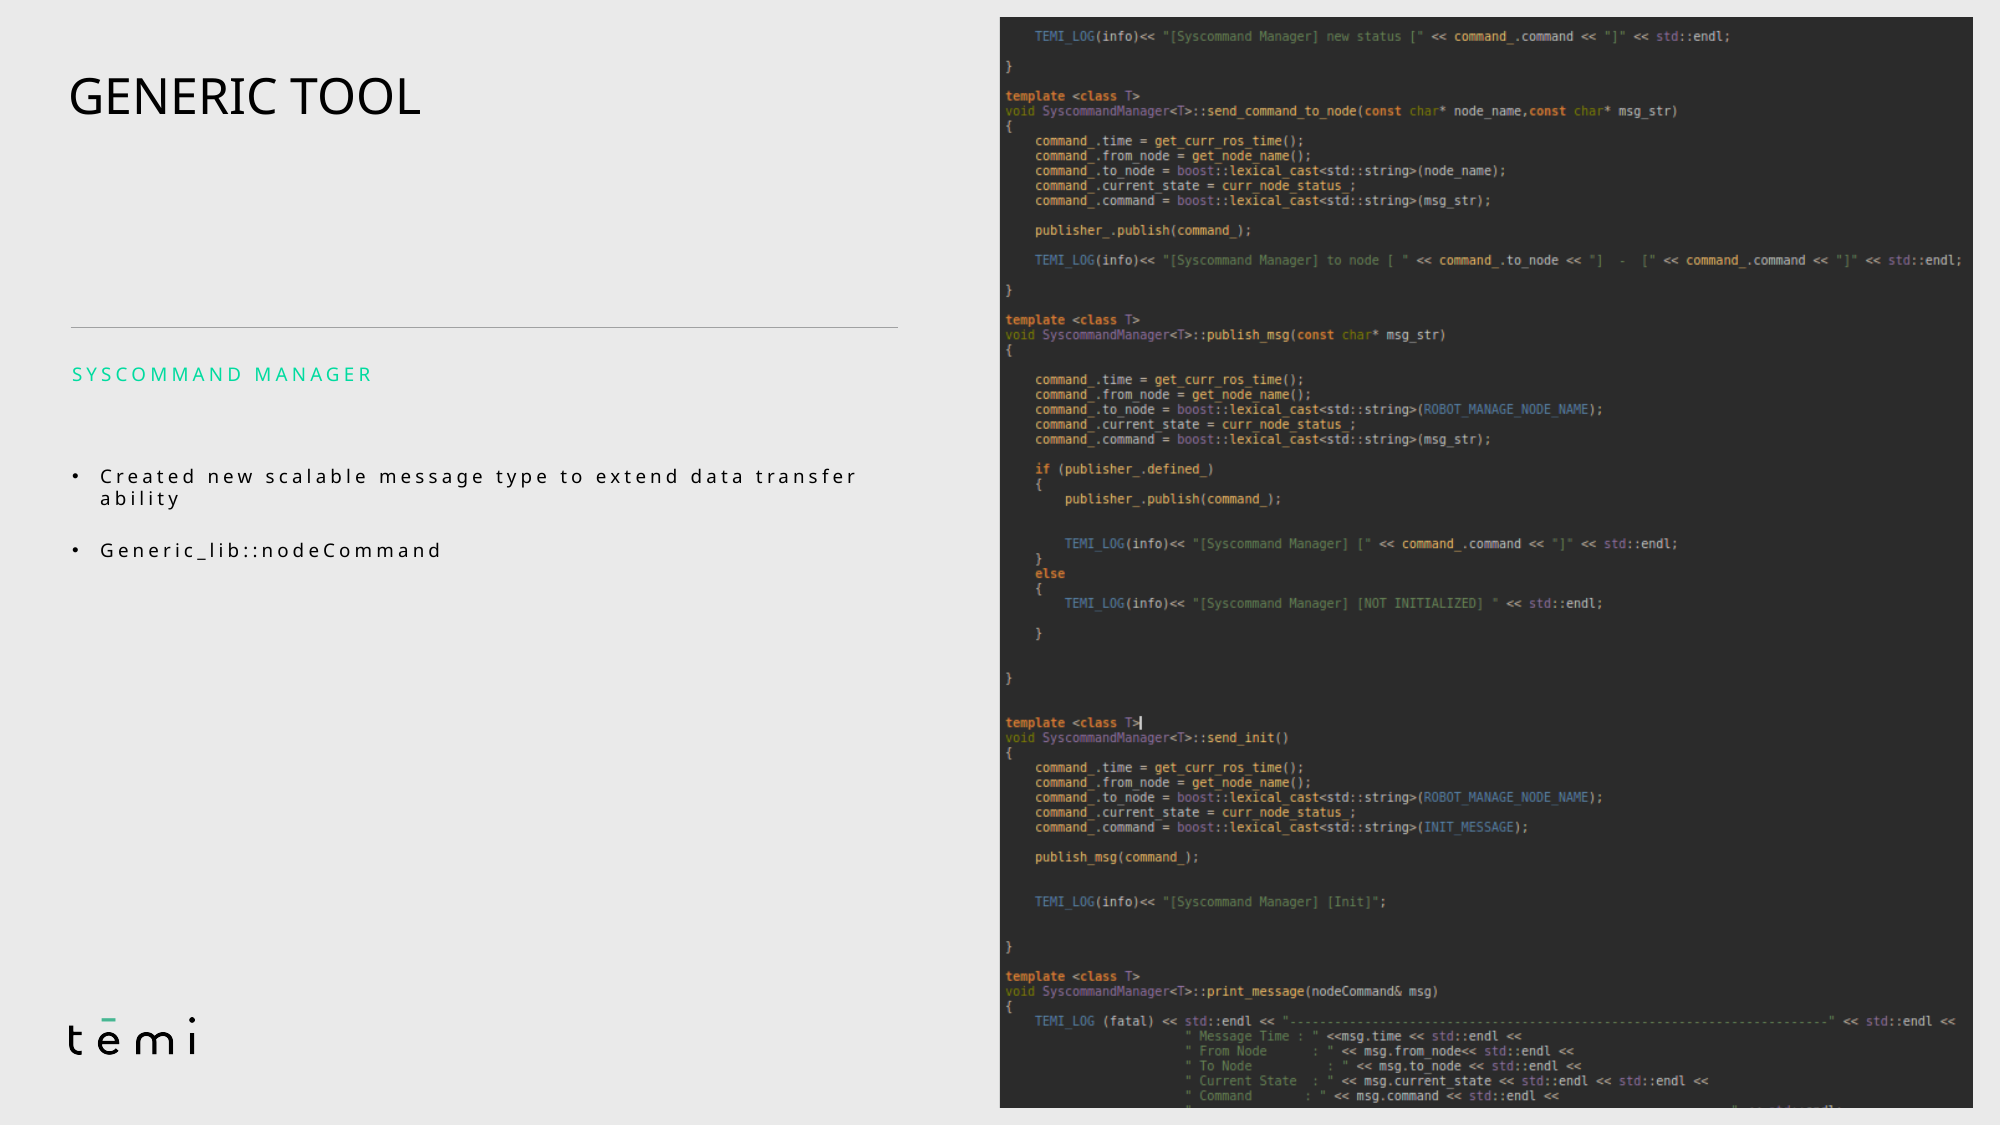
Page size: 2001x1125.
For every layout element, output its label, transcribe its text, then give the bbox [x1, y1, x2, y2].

list Syscommand Manager [57, 357, 546, 406]
list Created new scalable message type to extend data transfer ability Generic_lib::nodeCommand [57, 456, 898, 971]
picture [999, 17, 1973, 1108]
picture [69, 1017, 195, 1055]
title Generic Tool [53, 64, 953, 208]
